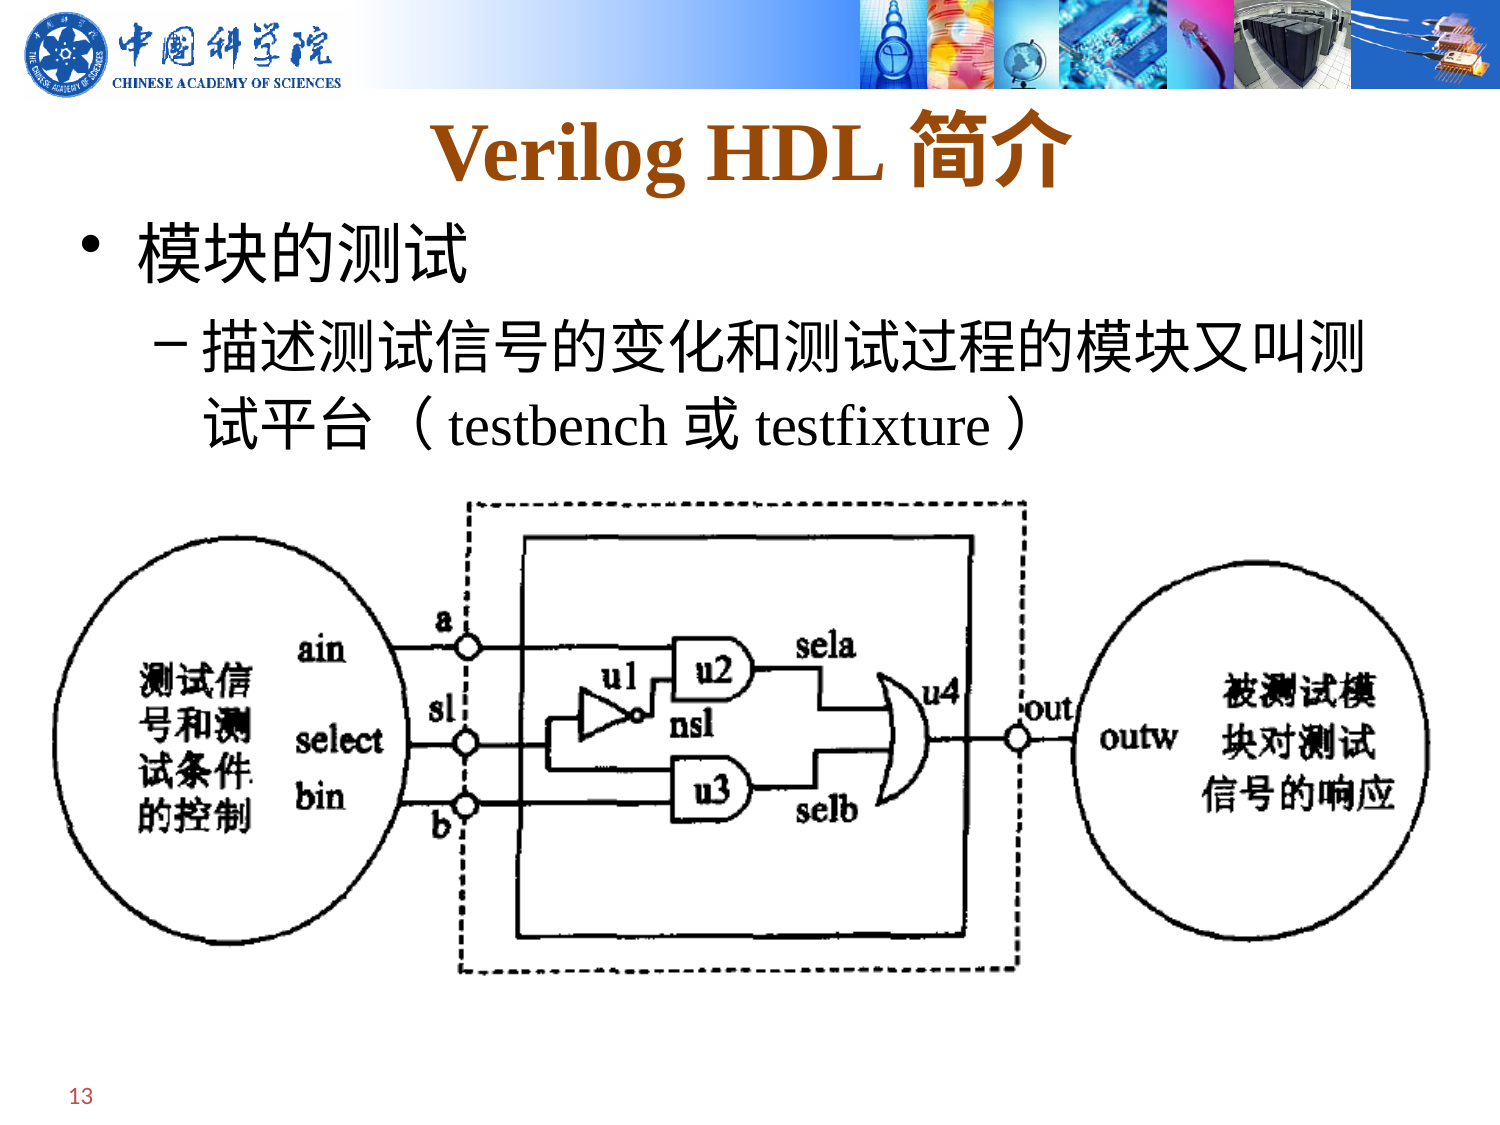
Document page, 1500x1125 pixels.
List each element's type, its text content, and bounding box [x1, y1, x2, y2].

picture [860, 0, 1500, 89]
picture [15, 396, 1476, 1015]
list 模块的测试 描述测试信号的变化和测试过程的模块又叫测试平台（testbench或testfixture） [64, 196, 1415, 395]
title Verilog HDL简介 [76, 90, 1427, 220]
picture [23, 10, 349, 102]
